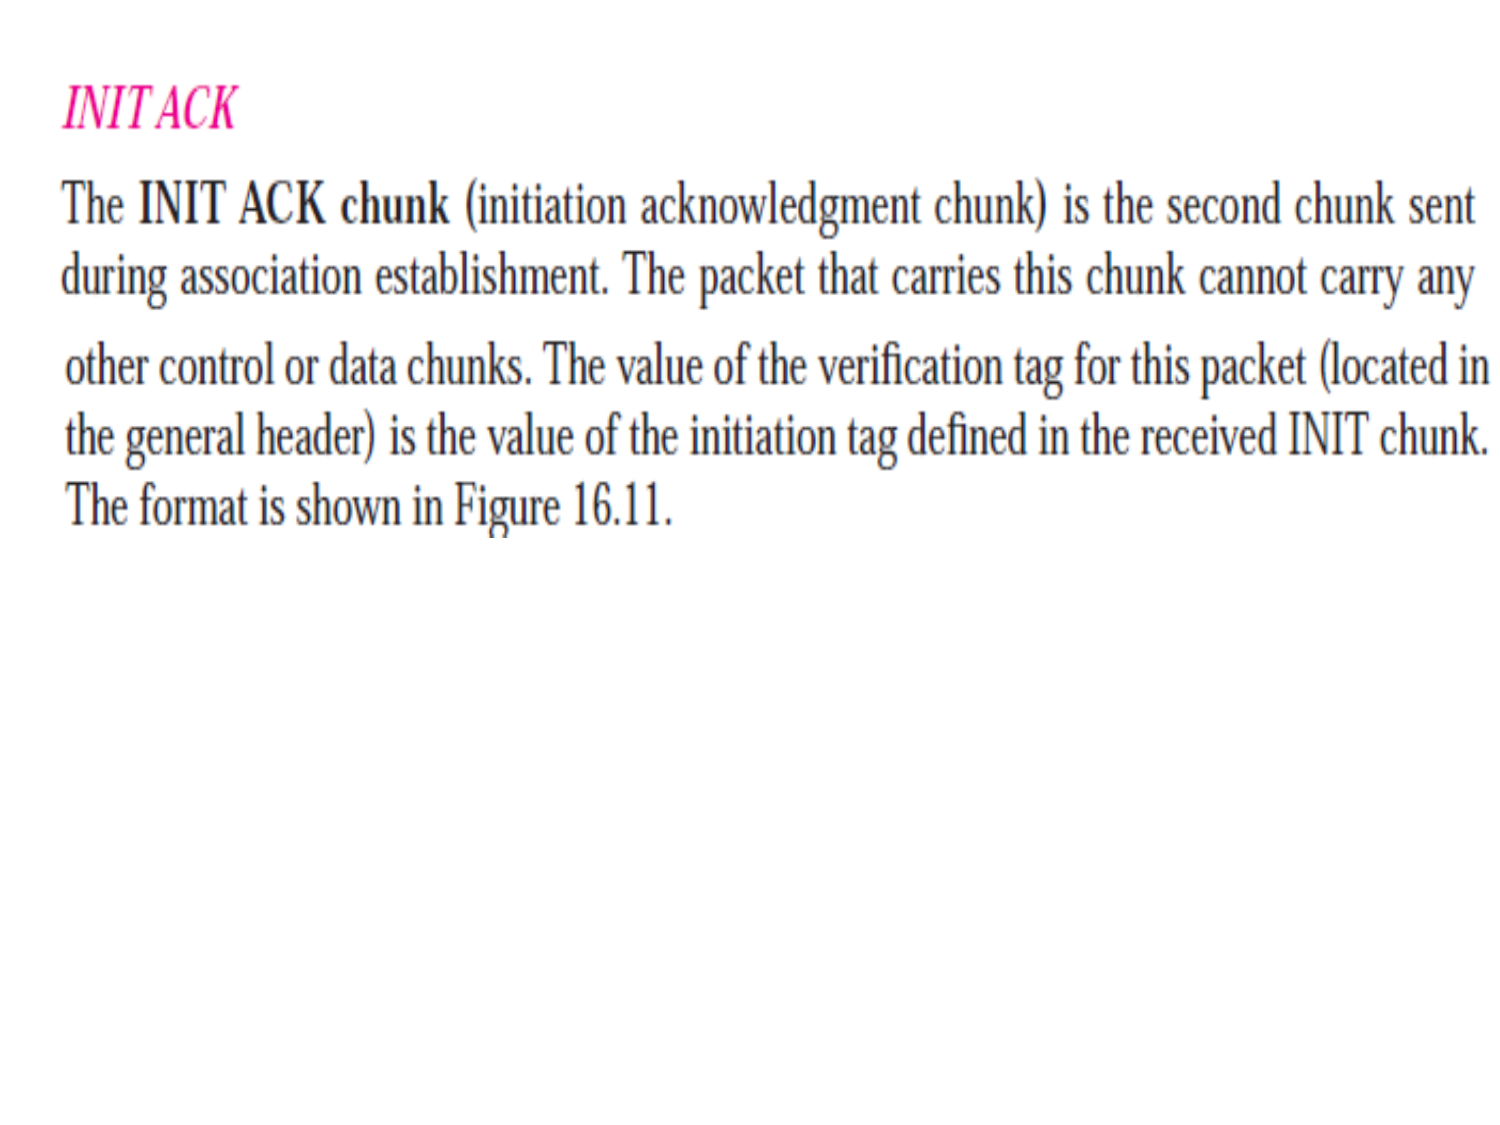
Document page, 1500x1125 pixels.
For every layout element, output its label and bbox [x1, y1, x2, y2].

picture [49, 62, 1500, 538]
